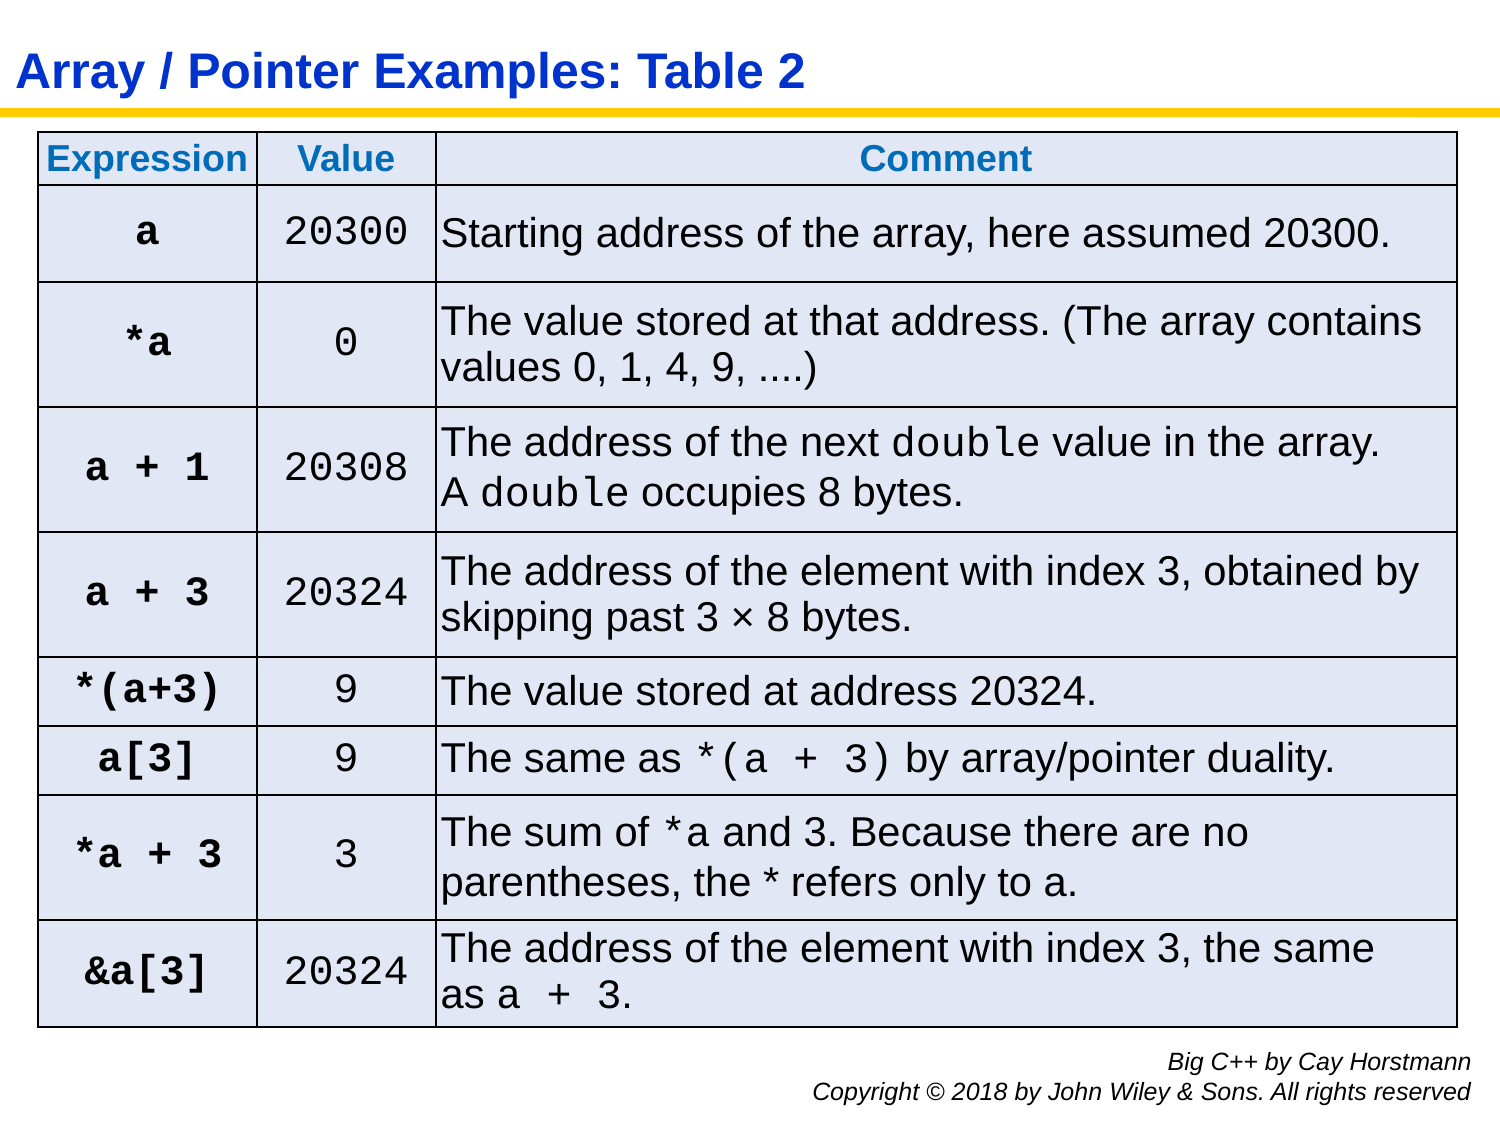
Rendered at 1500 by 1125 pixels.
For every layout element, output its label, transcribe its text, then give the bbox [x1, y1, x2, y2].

table_cell 0 [258, 283, 435, 406]
table_cell The address of the element with index 3, obtained by skipping past 3 × 8 bytes. [437, 533, 1456, 656]
table_cell The value stored at address 20324. [437, 658, 1456, 725]
table_header Expression [39, 133, 256, 184]
table_header Comment [437, 133, 1456, 184]
table_cell The address of the element with index 3, the same as a + 3. [437, 921, 1456, 1026]
table_cell a [39, 186, 256, 281]
table_cell 20324 [258, 921, 435, 1026]
table_cell 9 [258, 727, 435, 794]
table_cell &a[3] [39, 921, 256, 1026]
table_cell *a [39, 283, 256, 406]
table_cell a + 1 [39, 408, 256, 531]
table_cell *(a+3) [39, 658, 256, 725]
table_cell 20308 [258, 408, 435, 531]
table_cell 20300 [258, 186, 435, 281]
footer Big C++ by Cay Horstmann Copyright © 2018 by John Wiley & Sons. All rights reserved [624, 1037, 1488, 1101]
table_cell a + 3 [39, 533, 256, 656]
table_cell The same as *(a + 3) by array/pointer duality. [437, 727, 1456, 794]
table_cell *a + 3 [39, 796, 256, 919]
table_cell a[3] [39, 727, 256, 794]
table_cell Starting address of the array, here assumed 20300. [437, 186, 1456, 281]
title Array / Pointer Examples: Table 2 [0, 24, 1163, 113]
table_cell 20324 [258, 533, 435, 656]
table_cell The sum of *a and 3. Because there are no parentheses, the * refers only to a. [437, 796, 1456, 919]
table_cell The address of the next double value in the array. A double occupies 8 bytes. [437, 408, 1456, 531]
table_cell The value stored at that address. (The array contains values 0, 1, 4, 9, ....) [437, 283, 1456, 406]
table_cell 9 [258, 658, 435, 725]
table_cell 3 [258, 796, 435, 919]
table_header Value [258, 133, 435, 184]
